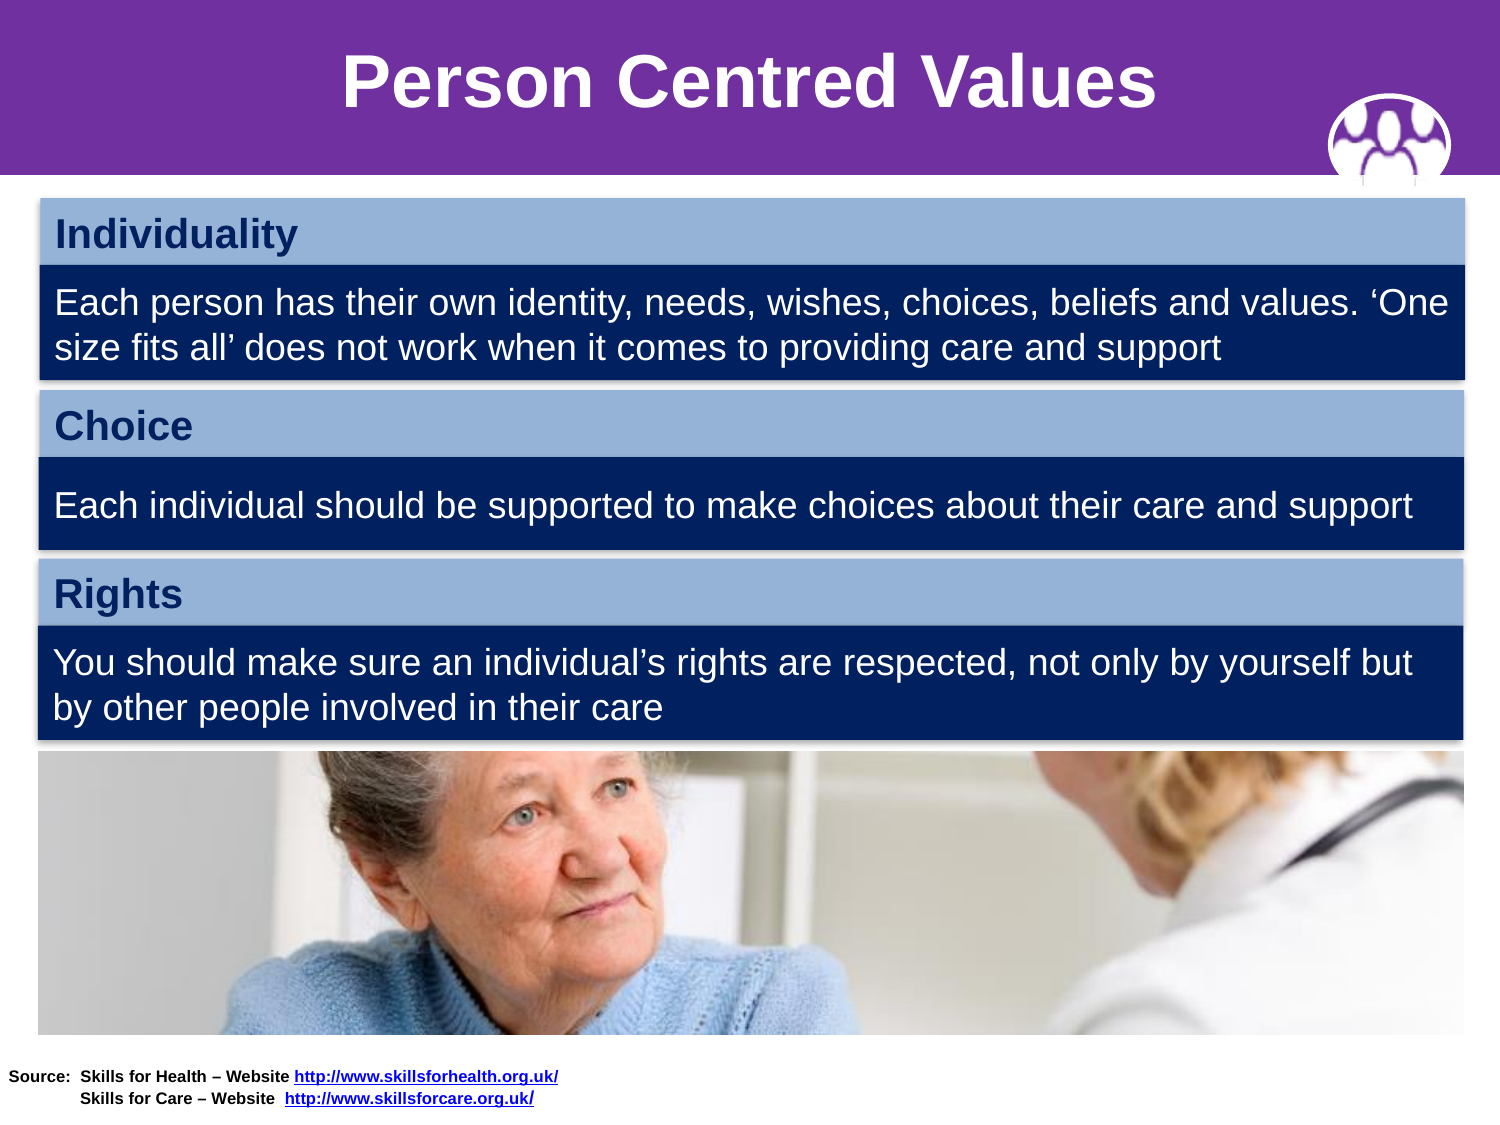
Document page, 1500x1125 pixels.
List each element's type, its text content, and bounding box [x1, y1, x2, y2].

picture [1330, 95, 1449, 195]
title Person Centred Values [0, 0, 1500, 172]
text_box Source: Skills for Health – Website http://www.skillsforhealth.org.uk/ Skills for Care – Website http://www.skillsforcare.org.uk/ [0, 1058, 640, 1116]
text_box Individuality [40, 197, 1466, 264]
picture [38, 751, 1464, 1035]
text_box You should make sure an individual’s rights are respected, not only by yourself but by other people involved in their care [37, 625, 1464, 741]
text_box Each person has their own identity, needs, wishes, choices, beliefs and values. ‘One size fits all’ does not work when it comes to providing care and support [39, 264, 1466, 381]
text_box Each individual should be supported to make choices about their care and support [38, 456, 1465, 551]
text_box Rights [38, 558, 1464, 624]
text_box Choice [39, 389, 1465, 456]
